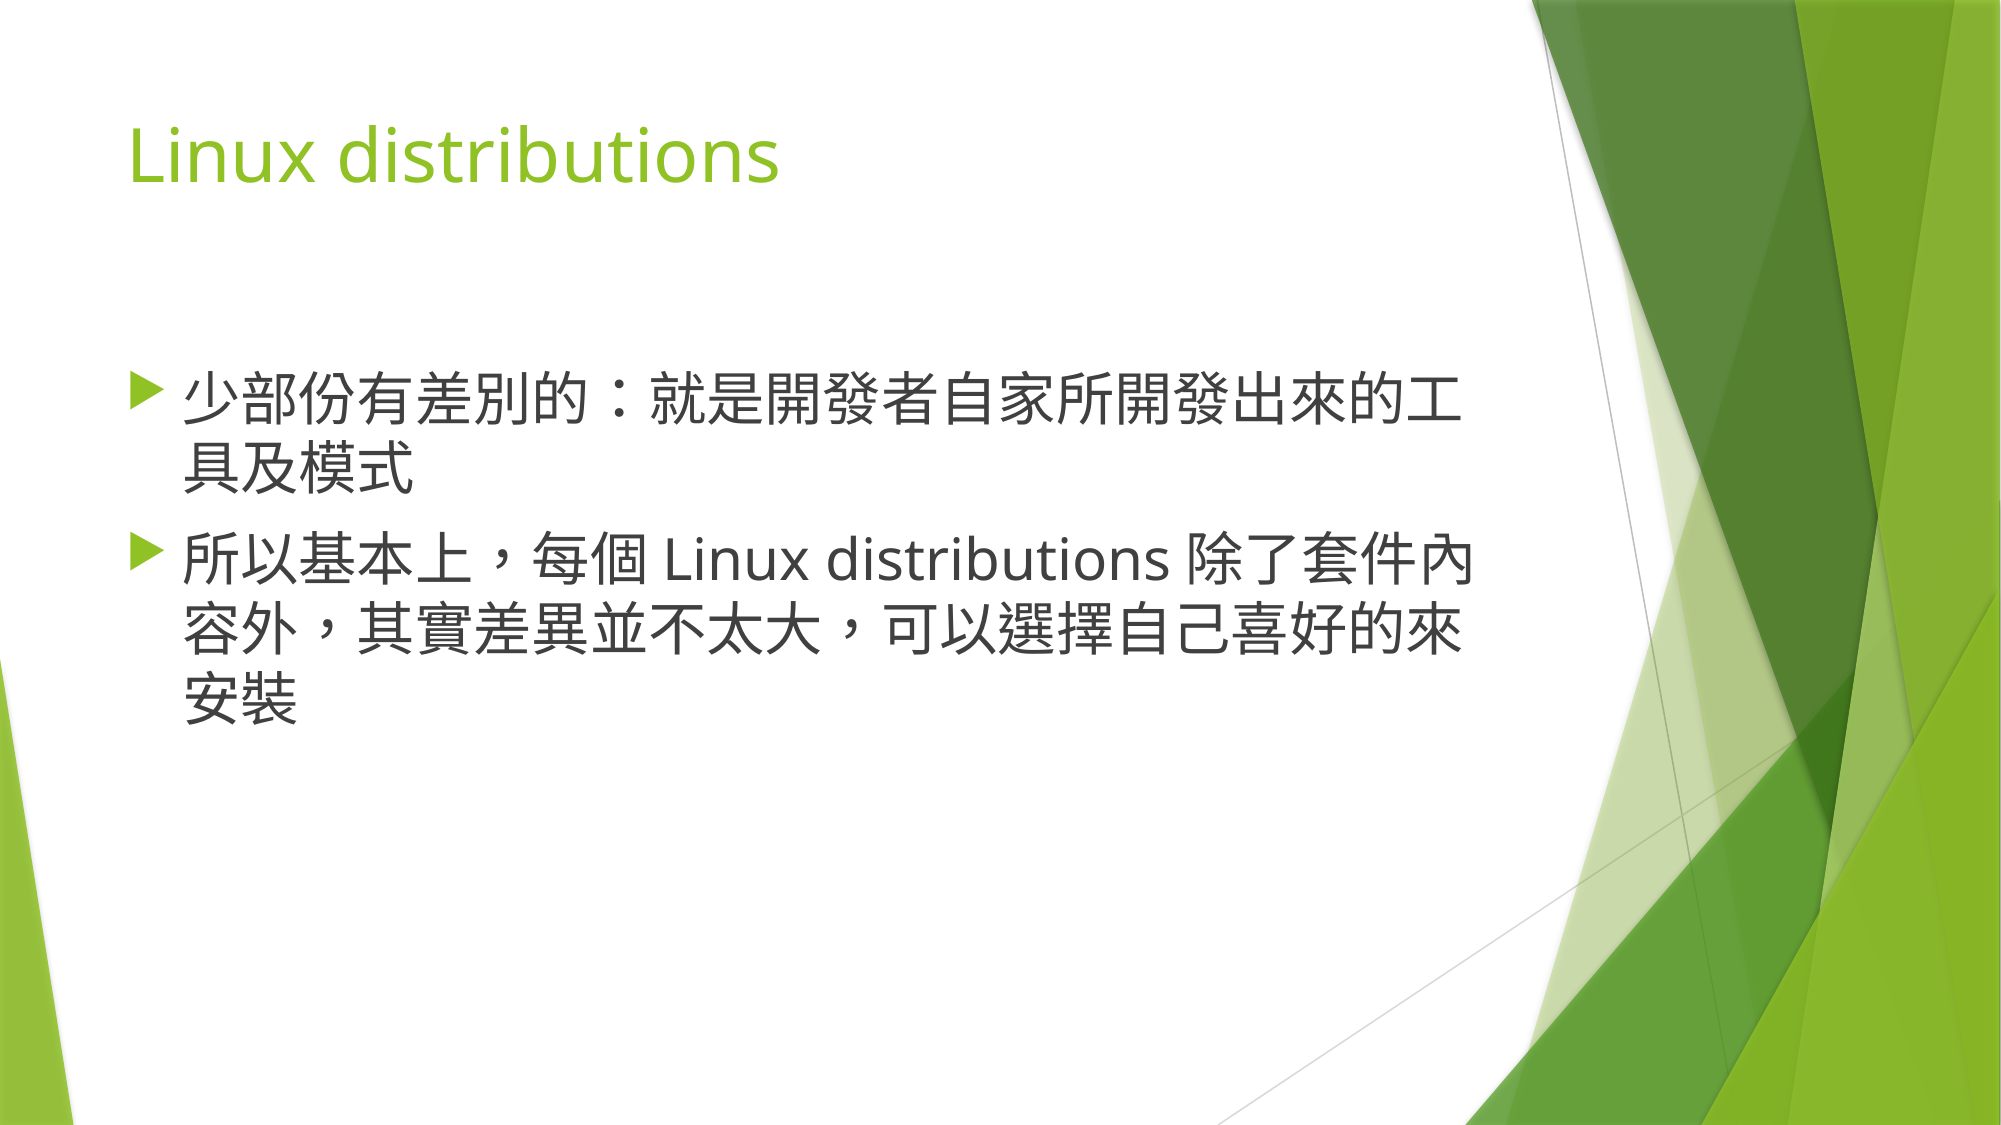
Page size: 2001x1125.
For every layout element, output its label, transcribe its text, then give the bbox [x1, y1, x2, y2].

list 少部份有差別的：就是開發者自家所開發出來的工具及模式 所以基本上，每個Linux distributions除了套件內容外，其實差異並不太大，可以選擇自己喜好的來安裝 [111, 354, 1522, 992]
title Linux distributions [111, 99, 1522, 317]
